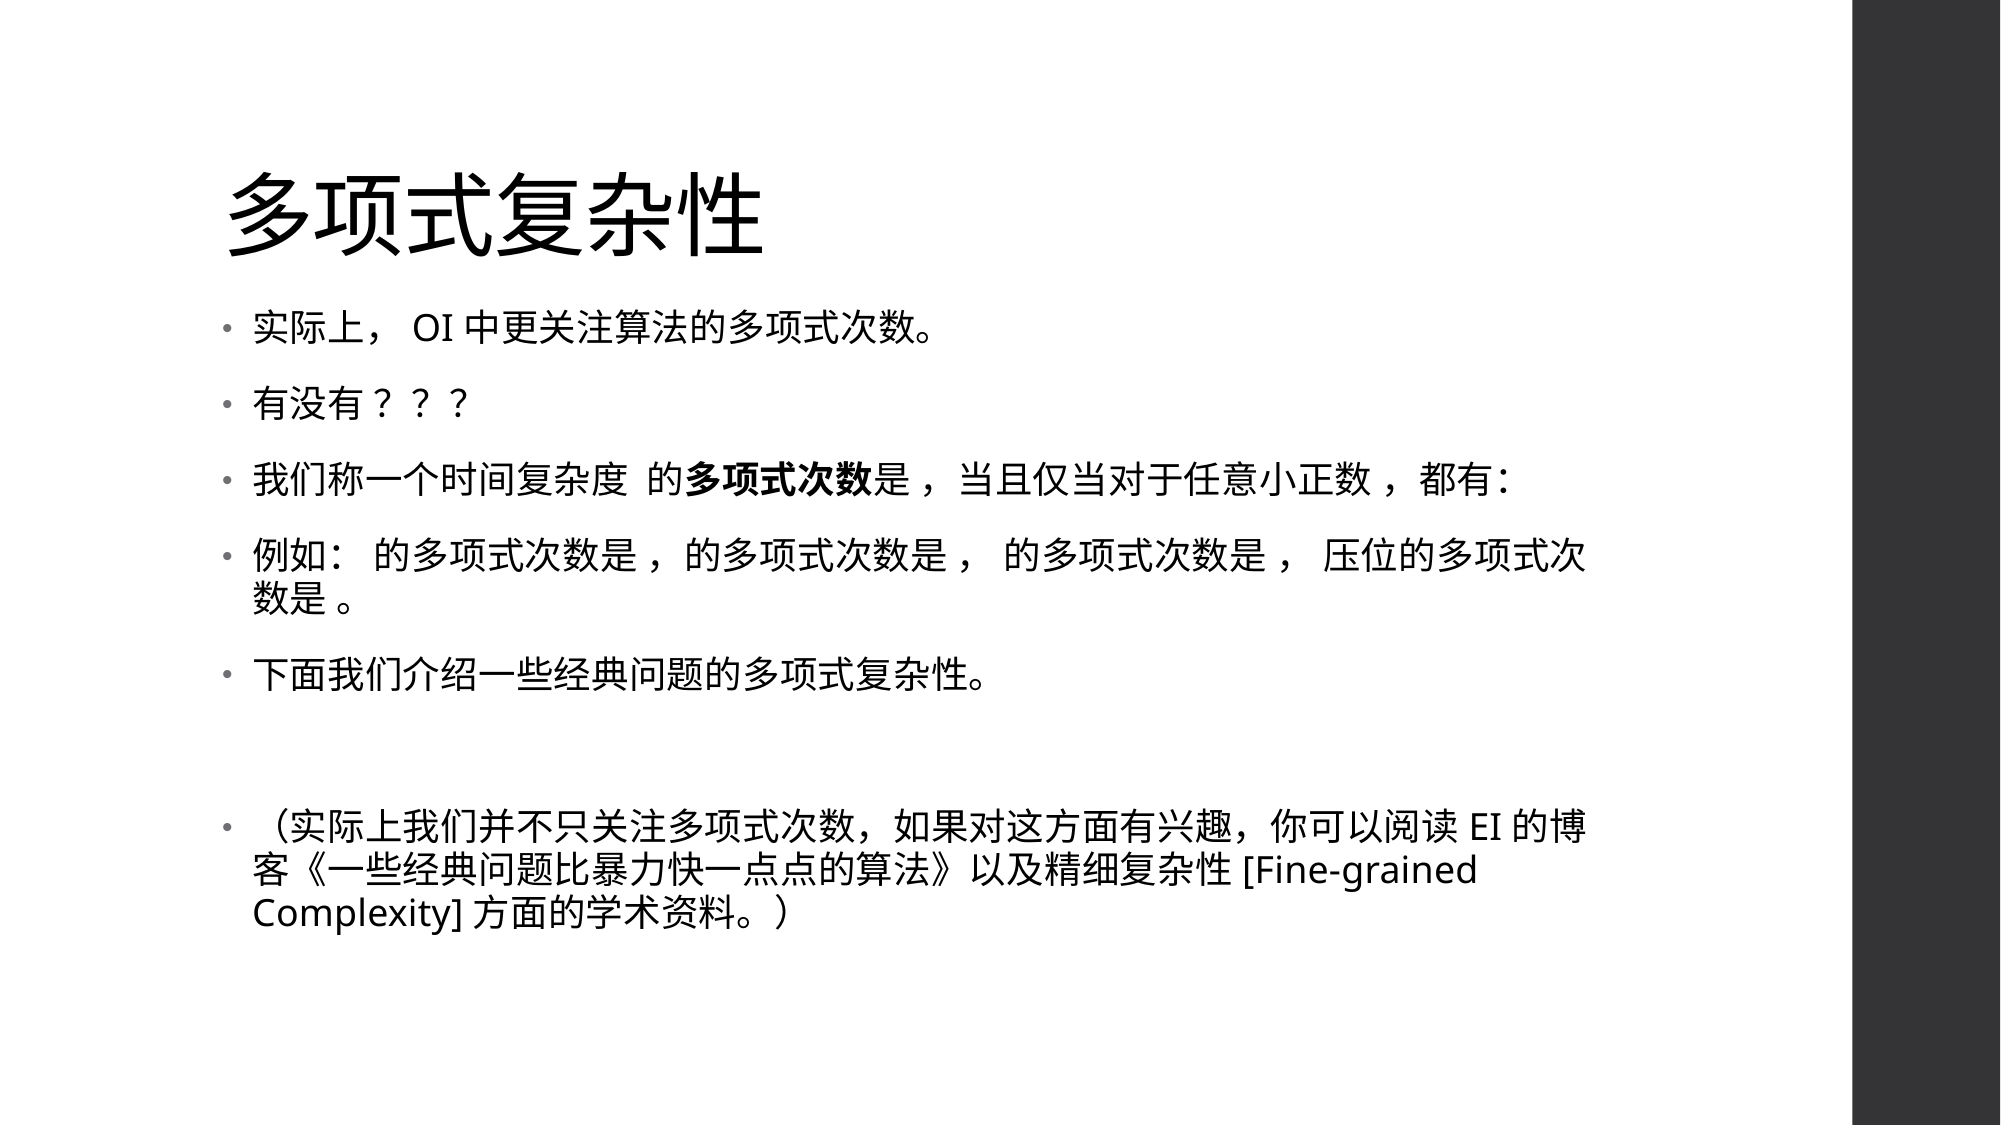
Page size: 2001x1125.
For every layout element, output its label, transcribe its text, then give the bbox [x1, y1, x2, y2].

title 多项式复杂性 [206, 60, 1797, 278]
